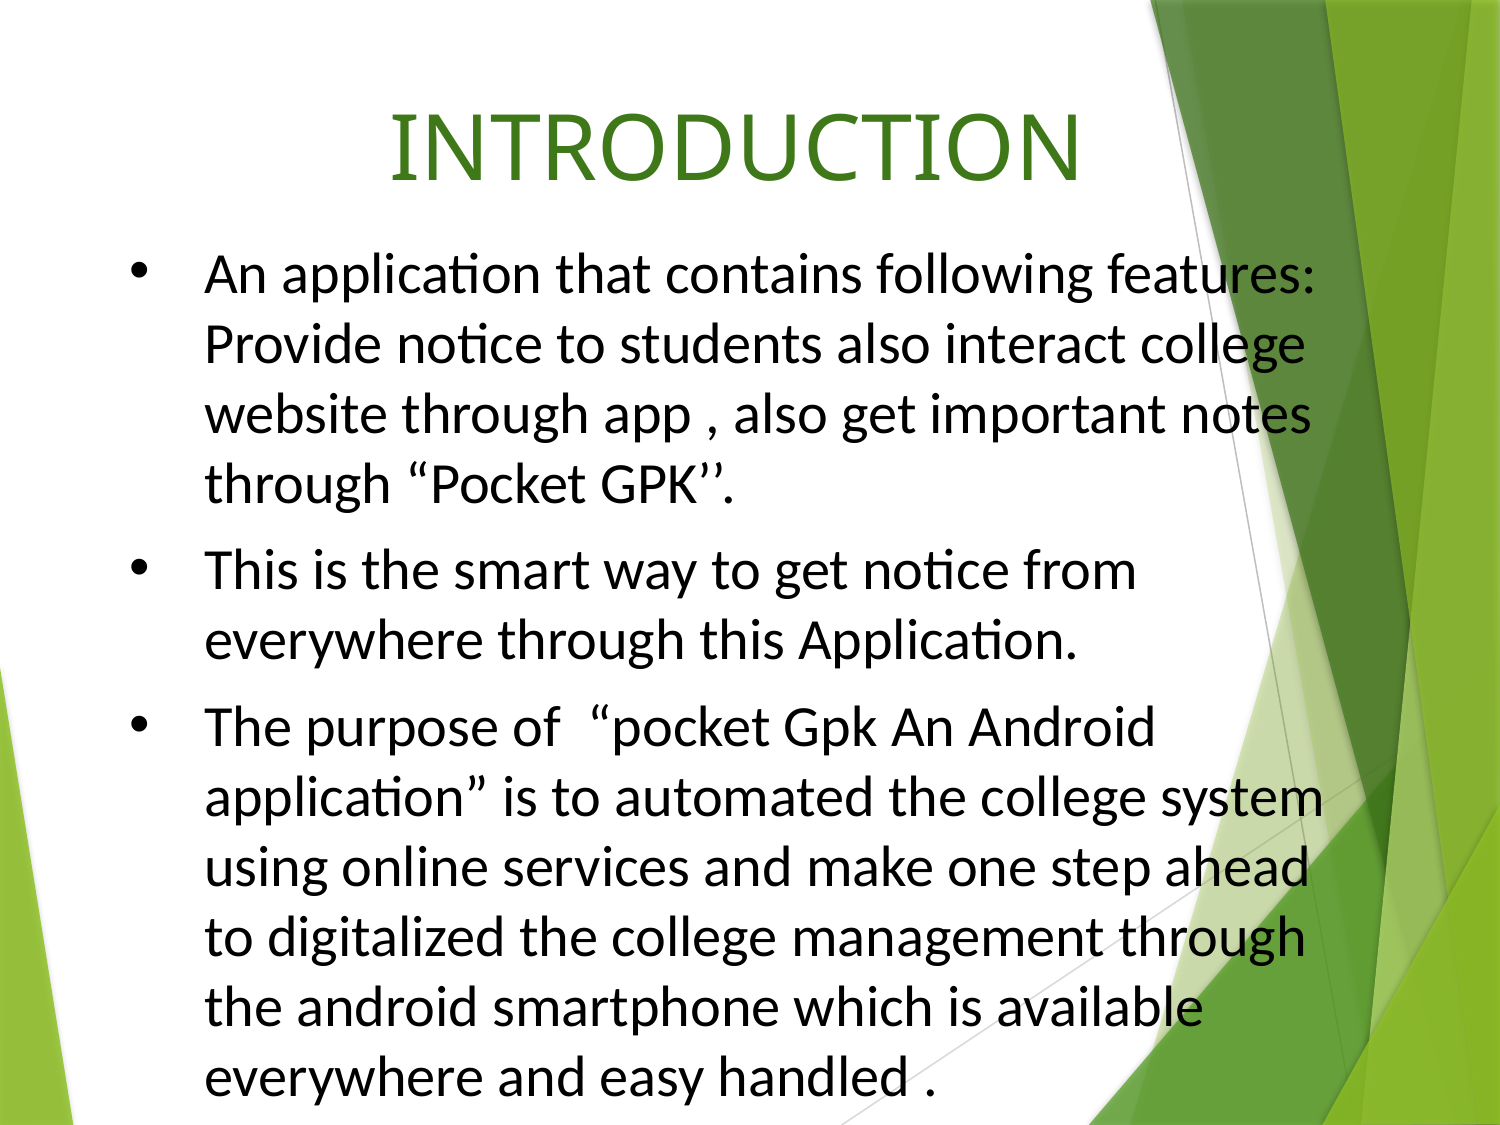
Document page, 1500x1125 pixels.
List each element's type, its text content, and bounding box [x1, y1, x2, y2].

text_box [0, 174, 1488, 1125]
text_box An application that contains following features: Provide notice to students also interact college website through app , also get important notes through “Pocket GPK’’. This is the smart way to get notice from everywhere through this Application. The purpose of “pocket Gpk An Android application” is to automated the college system using online services and make one step ahead to digitalized the college management through the android smartphone which is available everywhere and easy handled . [114, 227, 1361, 1116]
text_box INTRODUCTION [62, 50, 1413, 174]
